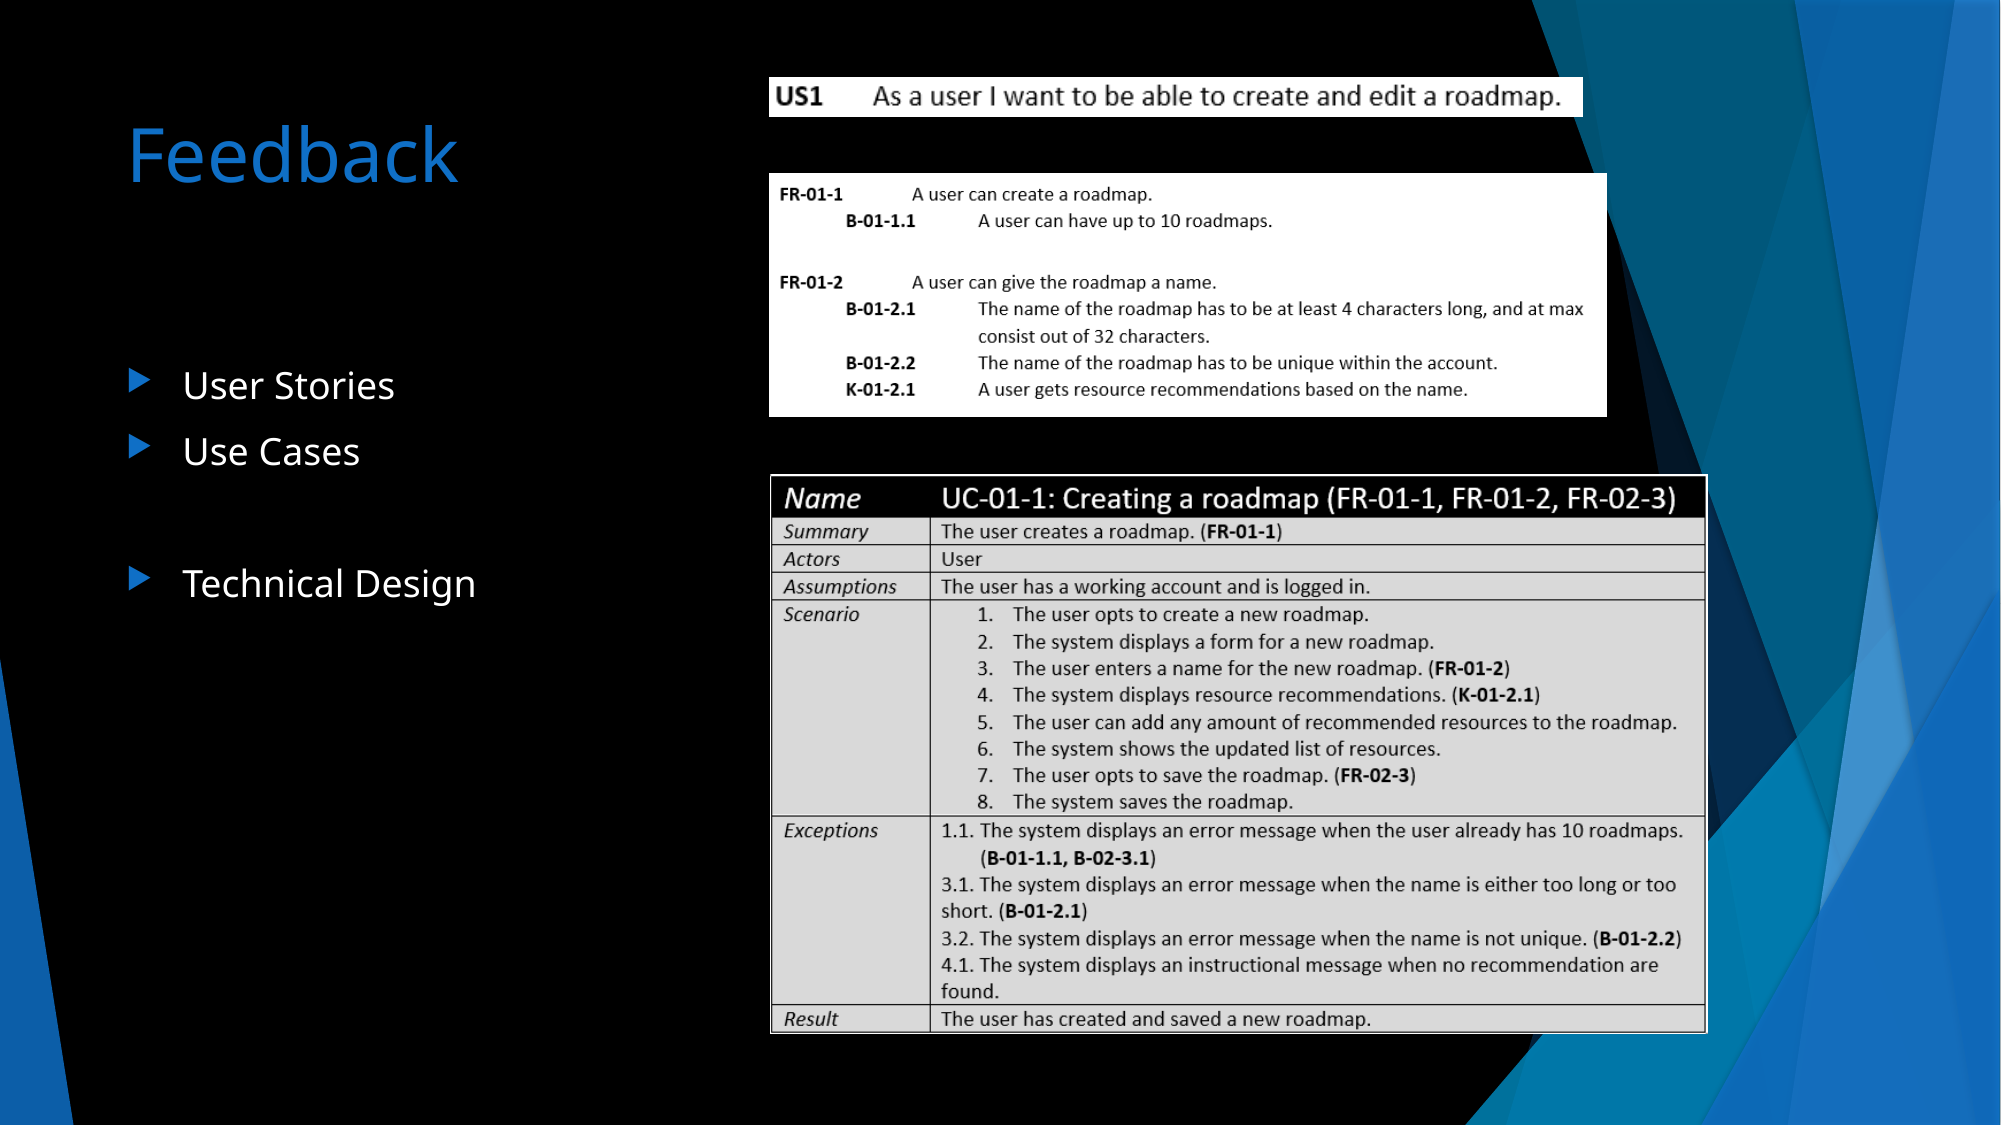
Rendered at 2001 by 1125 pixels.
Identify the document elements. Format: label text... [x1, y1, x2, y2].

title Feedback [111, 99, 1522, 317]
picture [770, 473, 1708, 1034]
list User Stories Use Cases Technical Design [111, 354, 1522, 992]
picture [769, 76, 1582, 117]
picture [769, 173, 1607, 418]
